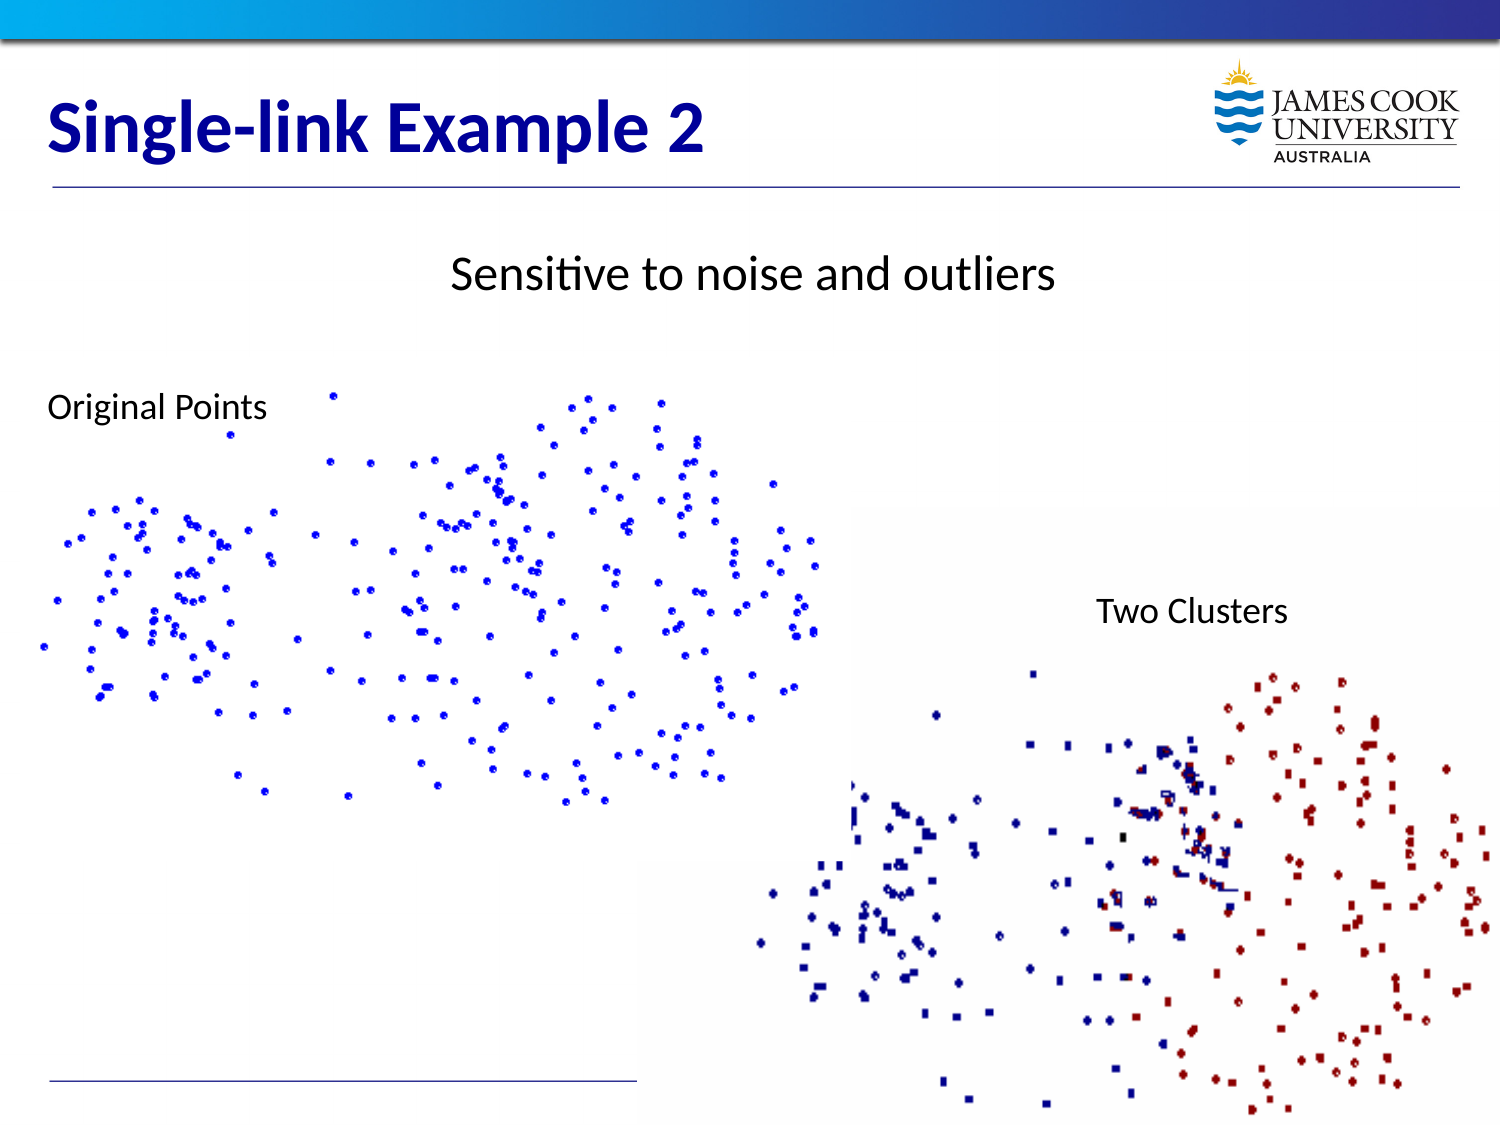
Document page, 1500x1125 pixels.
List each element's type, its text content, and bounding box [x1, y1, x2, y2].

picture [0, 0, 1500, 1125]
text_box Sensitive to noise and outliers [435, 233, 1474, 309]
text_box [637, 507, 1500, 1125]
title Single-link Example 2 [32, 59, 1392, 186]
